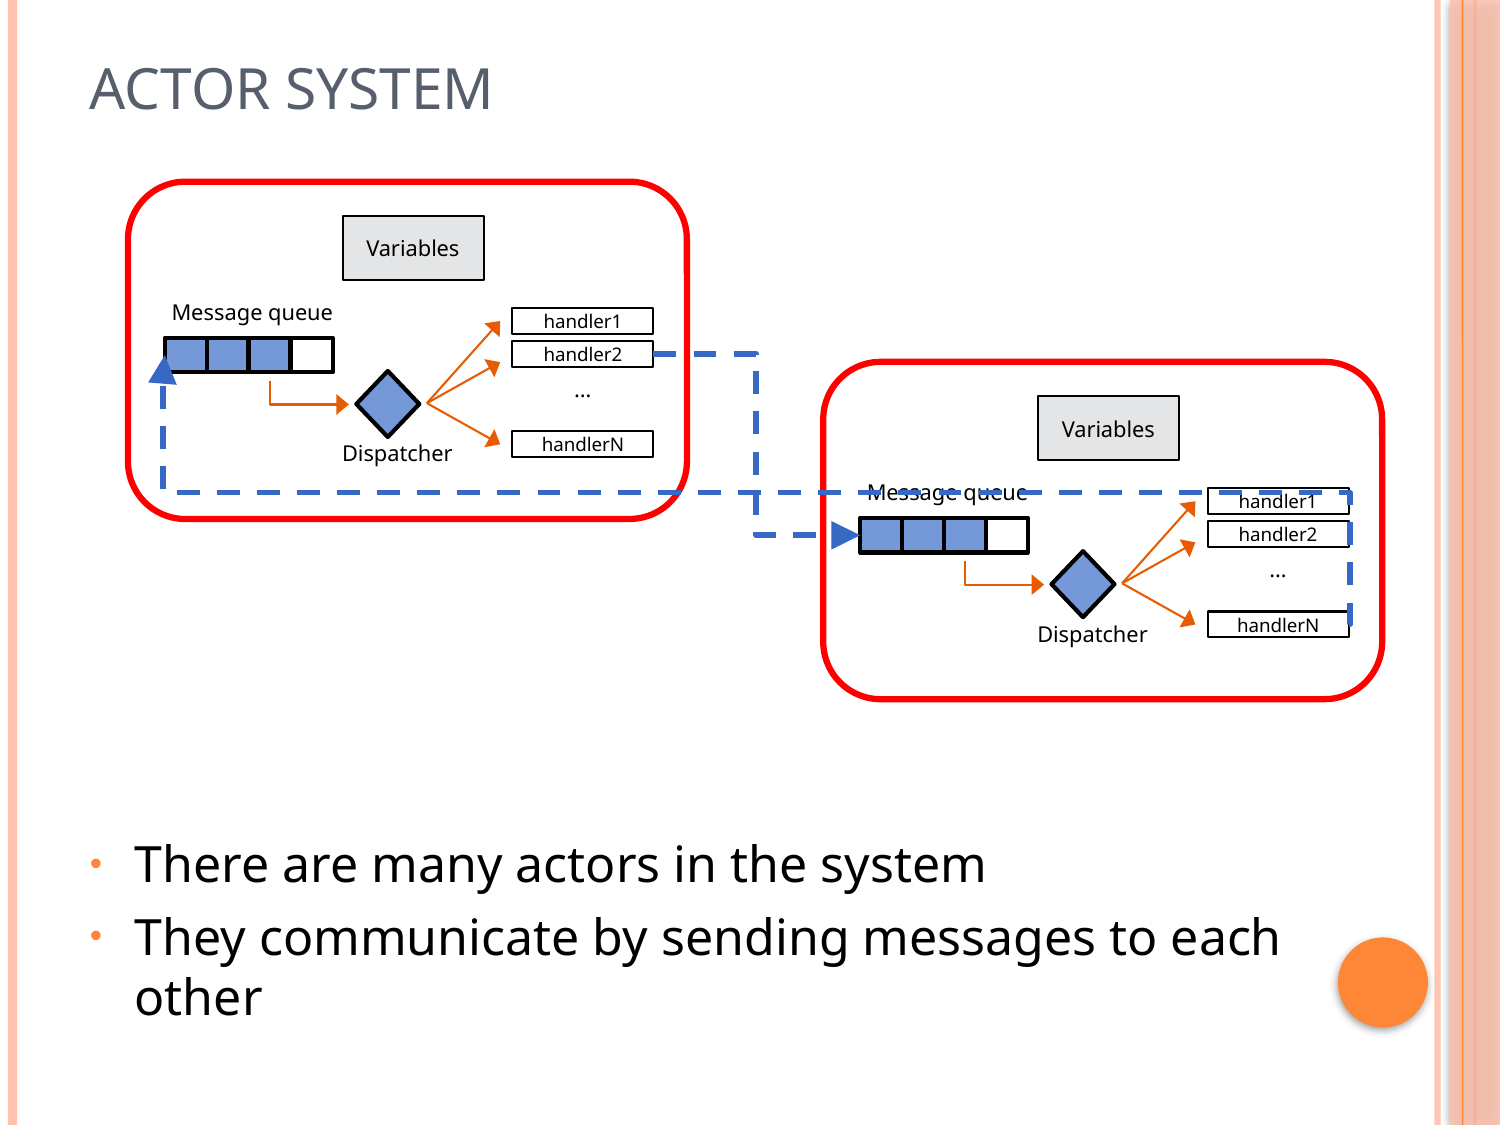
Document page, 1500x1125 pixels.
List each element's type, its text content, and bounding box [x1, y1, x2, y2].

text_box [164, 354, 1350, 625]
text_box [822, 361, 1383, 700]
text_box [127, 181, 688, 520]
list There are many actors in the system They communicate by sending messages to each other [75, 825, 1300, 1089]
title Actor System [75, 45, 1300, 129]
slide_number [1333, 940, 1434, 1027]
